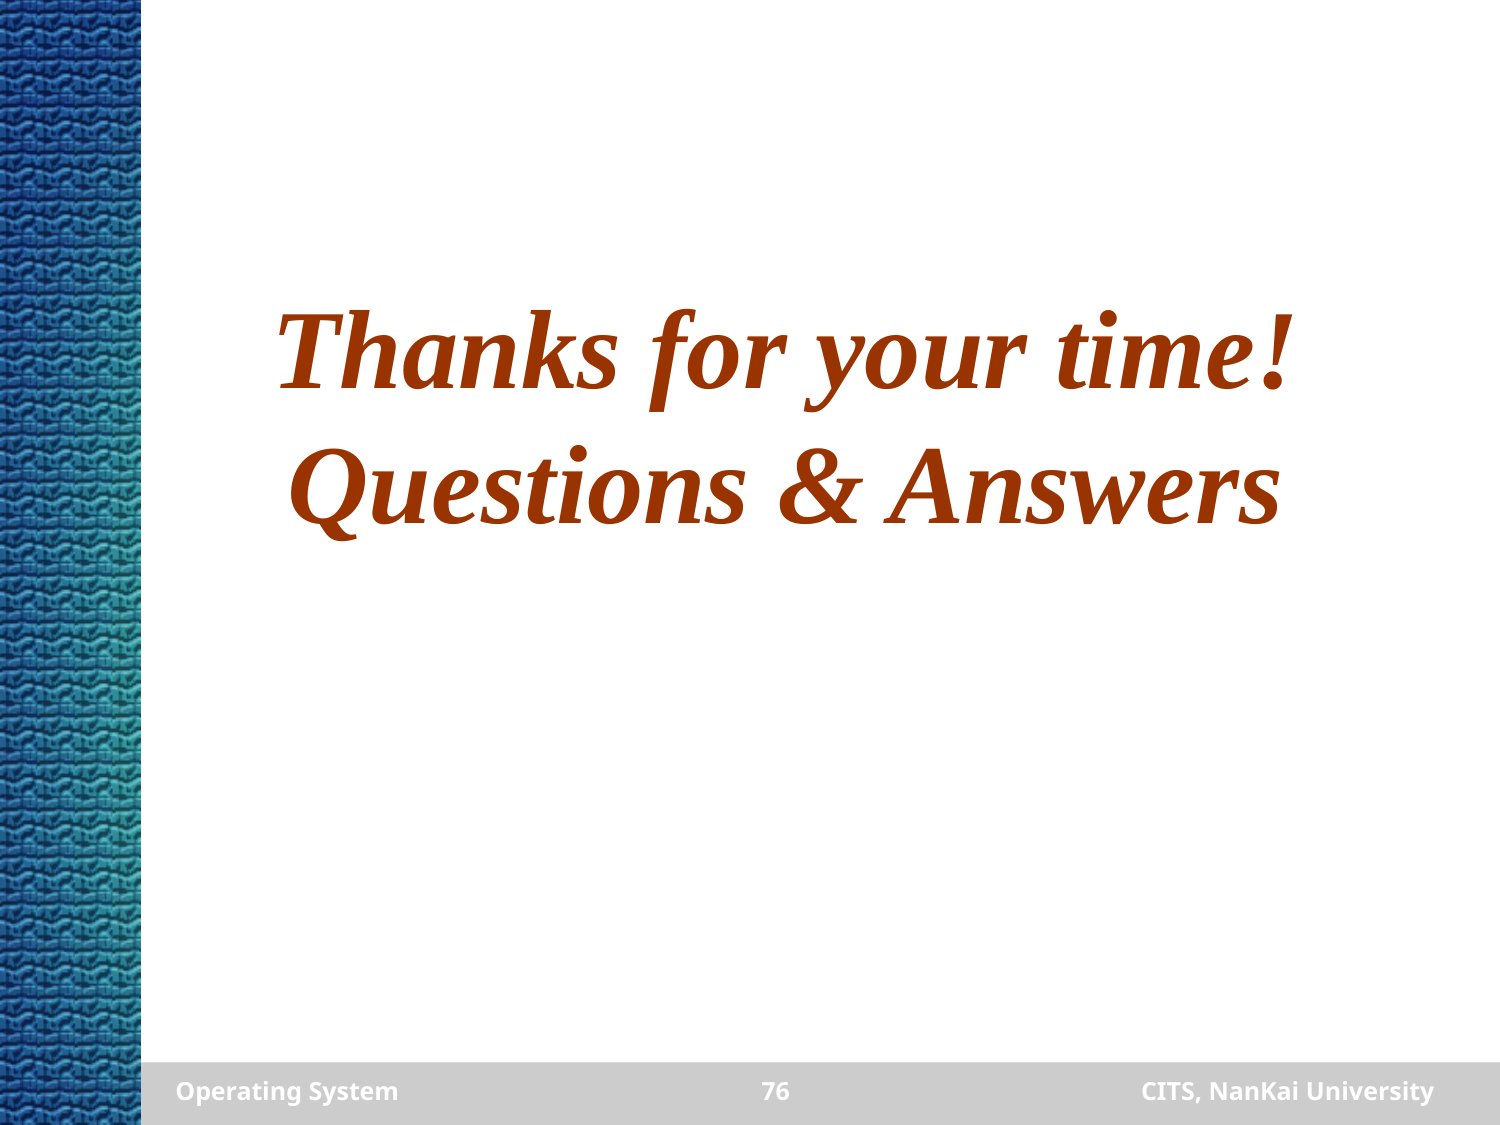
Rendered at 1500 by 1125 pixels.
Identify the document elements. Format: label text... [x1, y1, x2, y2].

picture [0, 0, 141, 1125]
title Thanks for your time! Questions & Answers [147, 338, 1424, 485]
slide_number 76 [600, 1067, 951, 1118]
slide_number Operating System [160, 1067, 574, 1118]
footer CITS, NanKai University [974, 1067, 1451, 1118]
